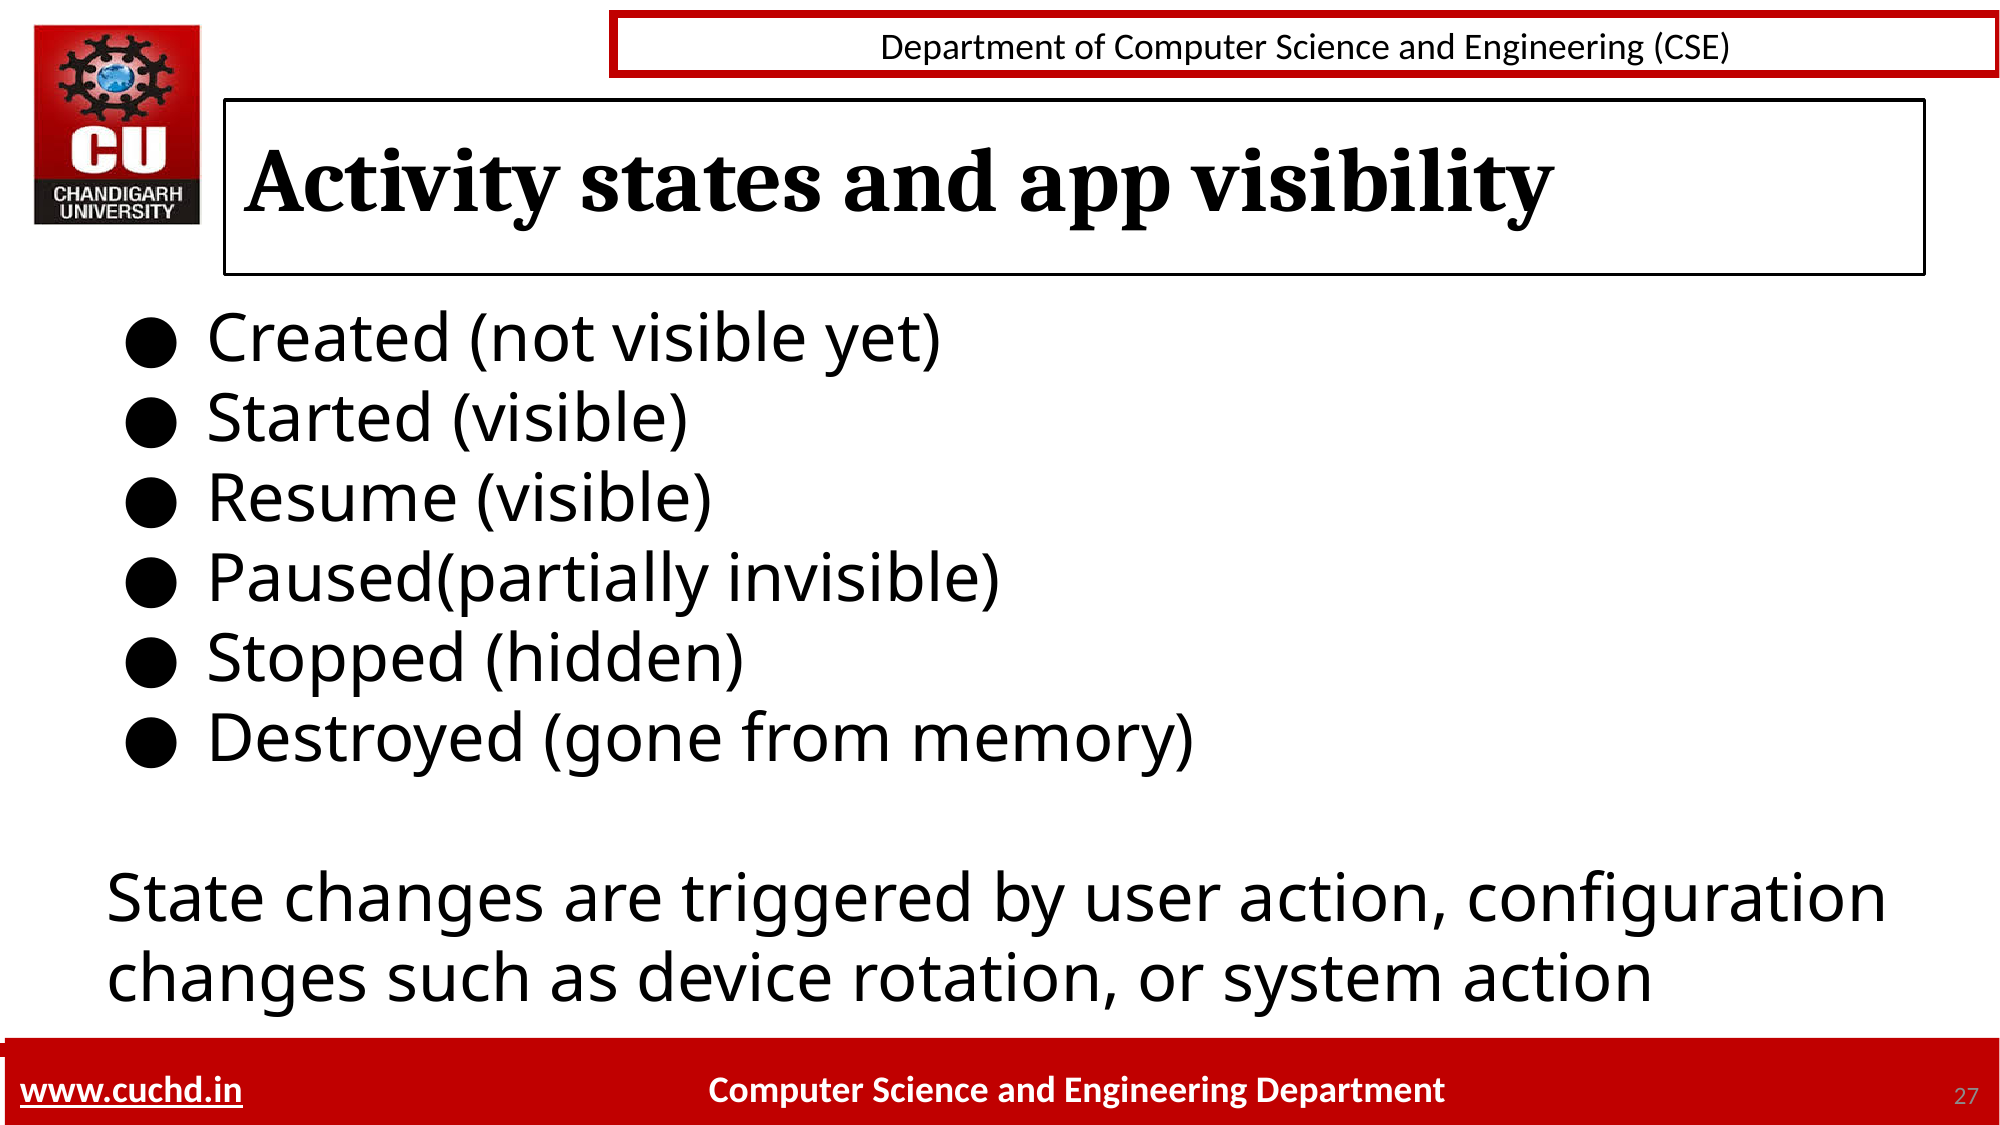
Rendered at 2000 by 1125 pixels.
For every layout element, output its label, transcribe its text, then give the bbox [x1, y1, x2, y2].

title Activity states and app visibility [223, 98, 1926, 276]
picture [33, 24, 202, 225]
slide_number 27 [1532, 1065, 2000, 1125]
text_box Created (not visible yet) Started (visible) Resume (visible) Paused(partially invisible) Stopped (hidden) Destroyed (gone from memory) State changes are triggered by user action, configuration changes such as device rotation, or system action [86, 274, 1925, 1032]
